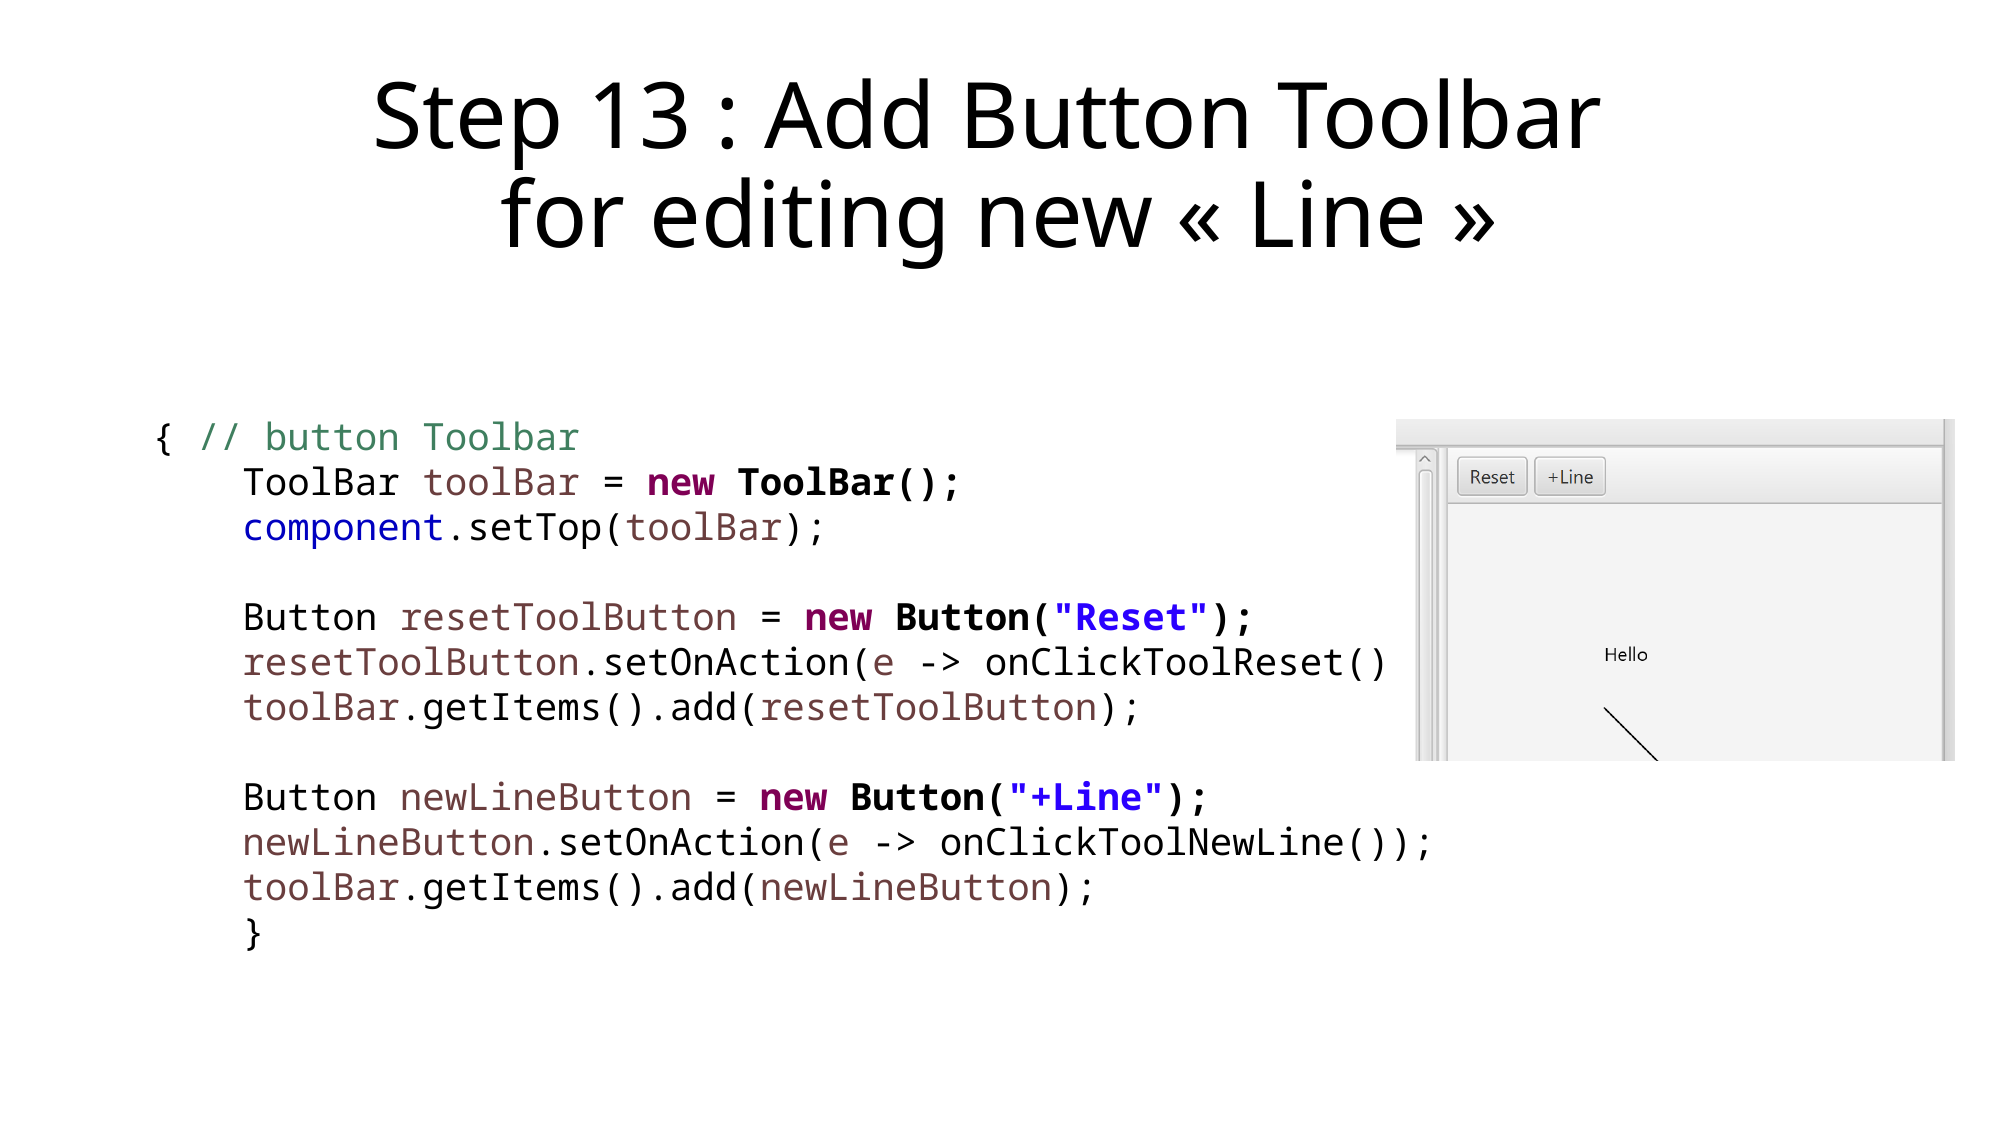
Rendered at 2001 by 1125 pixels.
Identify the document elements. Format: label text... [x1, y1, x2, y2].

title Step 13 : Add Button Toolbar for editing new « Line » [137, 59, 1863, 278]
text_box { // button Toolbar ToolBar toolBar = new ToolBar(); component.setTop(toolBar); Button resetToolButton = new Button("Reset"); resetToolButton.setOnAction(e -> onClickToolReset()); toolBar.getItems().add(resetToolButton); Button newLineButton = new Button("+Line"); newLineButton.setOnAction(e -> onClickToolNewLine()); toolBar.getItems().add(newLineButton); } [137, 405, 1601, 961]
picture [1396, 419, 1955, 761]
